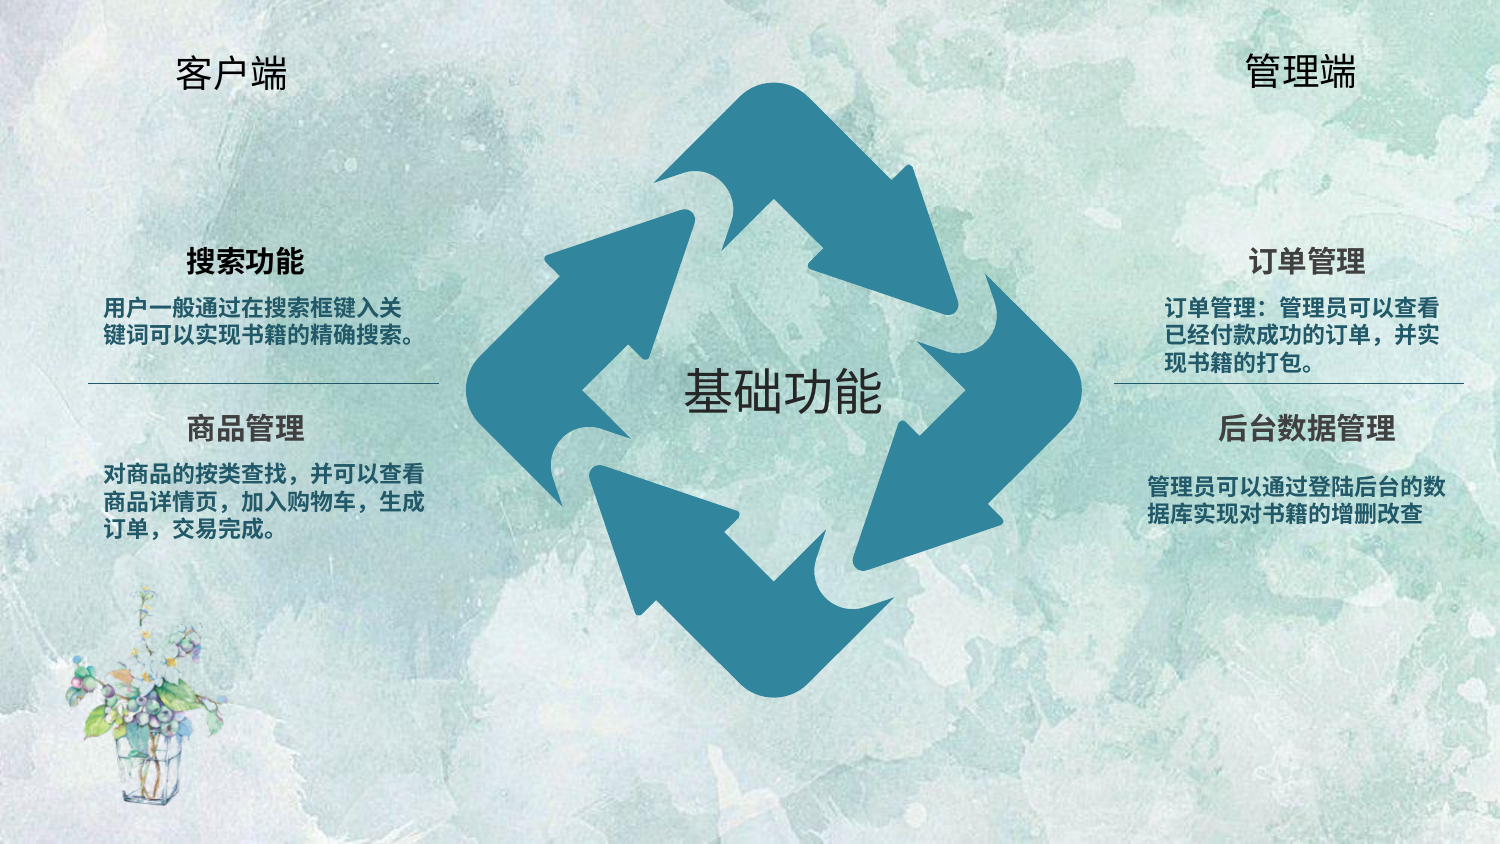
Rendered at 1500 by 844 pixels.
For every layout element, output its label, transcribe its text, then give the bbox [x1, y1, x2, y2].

text_box 客户端 [160, 42, 476, 81]
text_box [88, 82, 1471, 698]
text_box 管理端 [1229, 40, 1455, 81]
picture [0, 0, 1500, 844]
